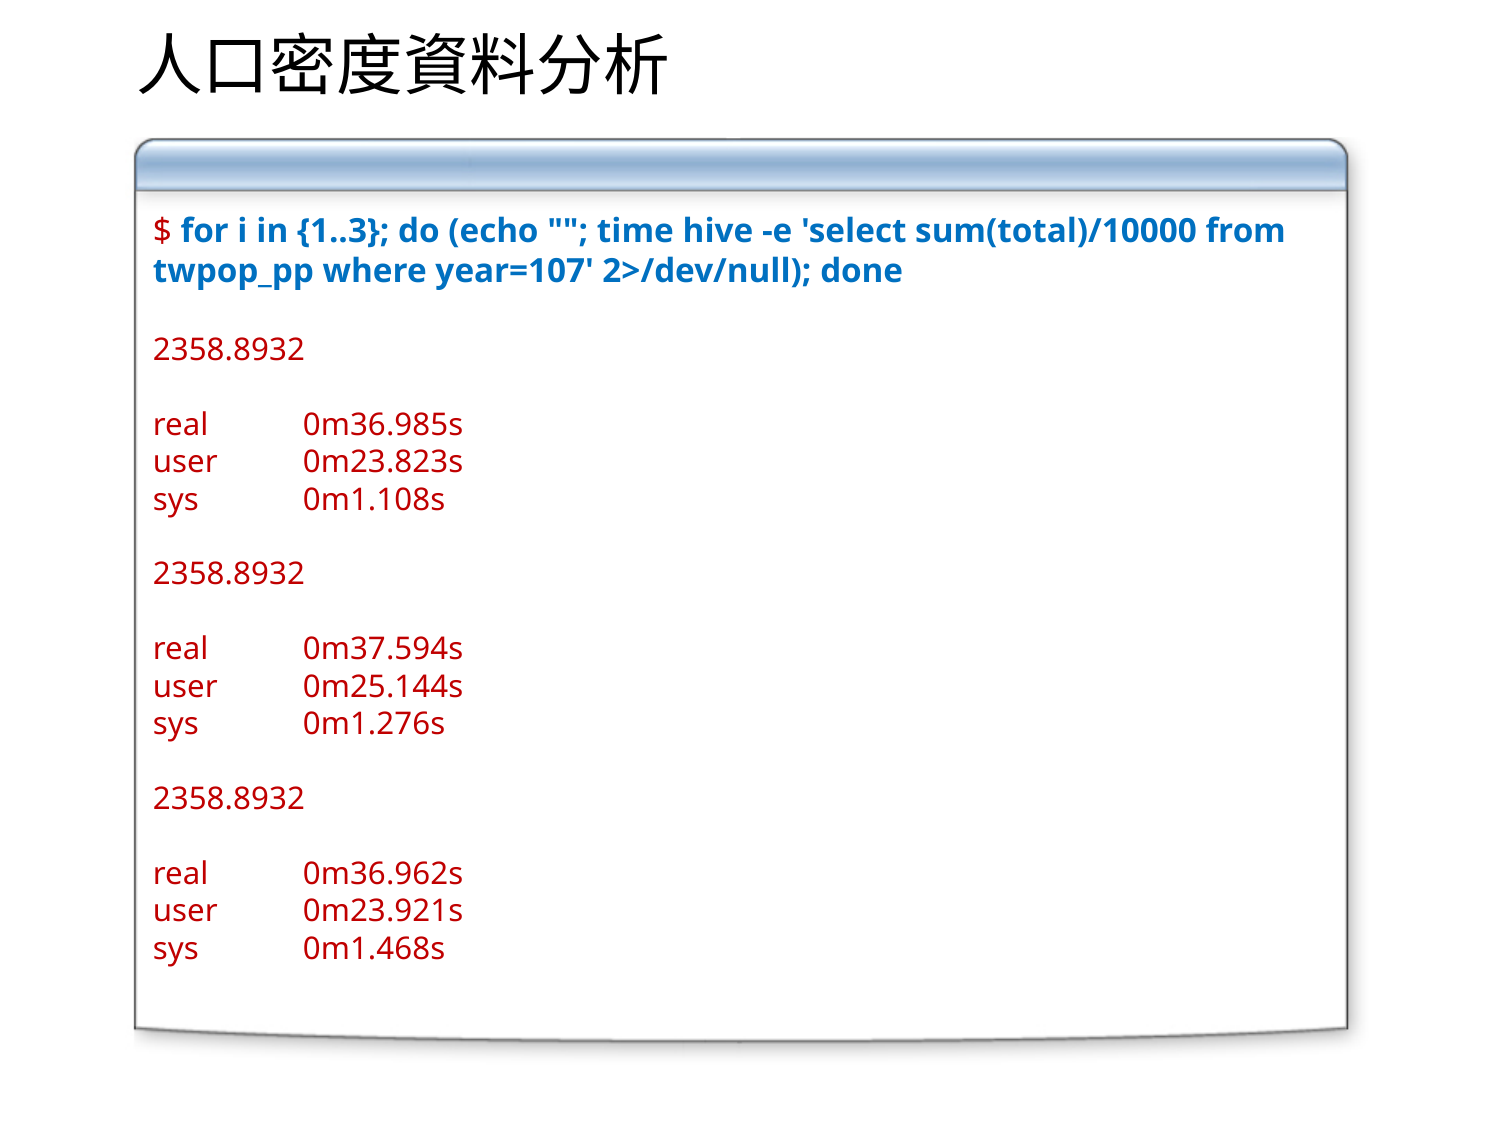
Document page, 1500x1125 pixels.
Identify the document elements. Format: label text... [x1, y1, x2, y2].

picture [125, 137, 1375, 1075]
title 人口密度資料分析 [135, 0, 1351, 139]
text_box $ for i in {1..3}; do (echo ""; time hive -e 'select sum(total)/10000 from twpop_pp where year=107' 2>/dev/null); done 2358.8932 real 0m36.985s user 0m23.823s sys 0m1.108s 2358.8932 real 0m37.594s user 0m25.144s sys 0m1.276s 2358.8932 real 0m36.962s user 0m23.921s sys 0m1.468s [145, 201, 1341, 973]
